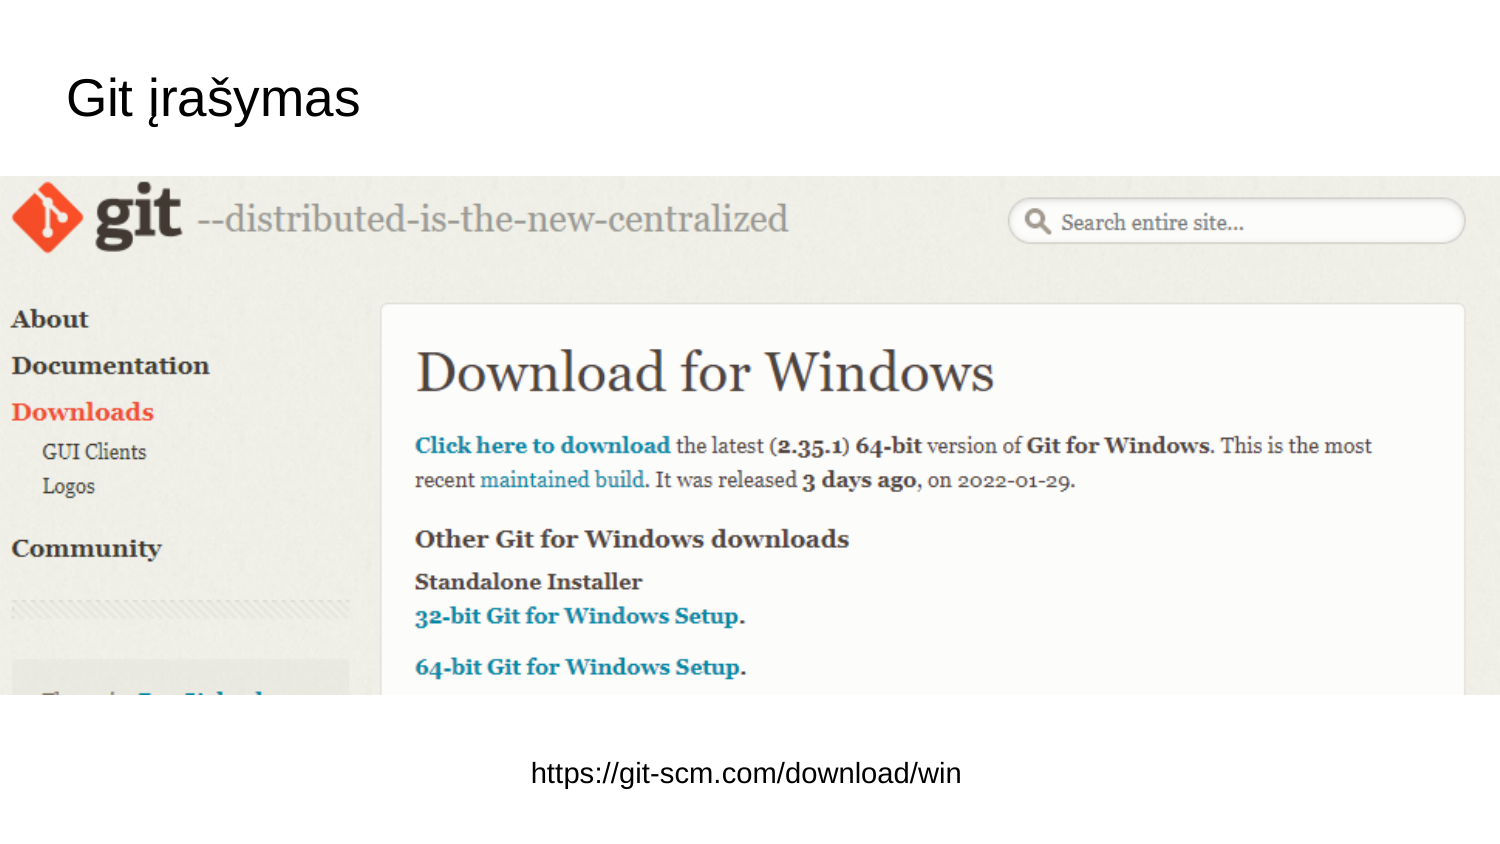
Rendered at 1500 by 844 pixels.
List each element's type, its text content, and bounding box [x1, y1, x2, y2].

title Git įrašymas [51, 48, 1449, 142]
picture [0, 176, 1500, 695]
text_box https://git-scm.com/download/win [515, 739, 985, 805]
